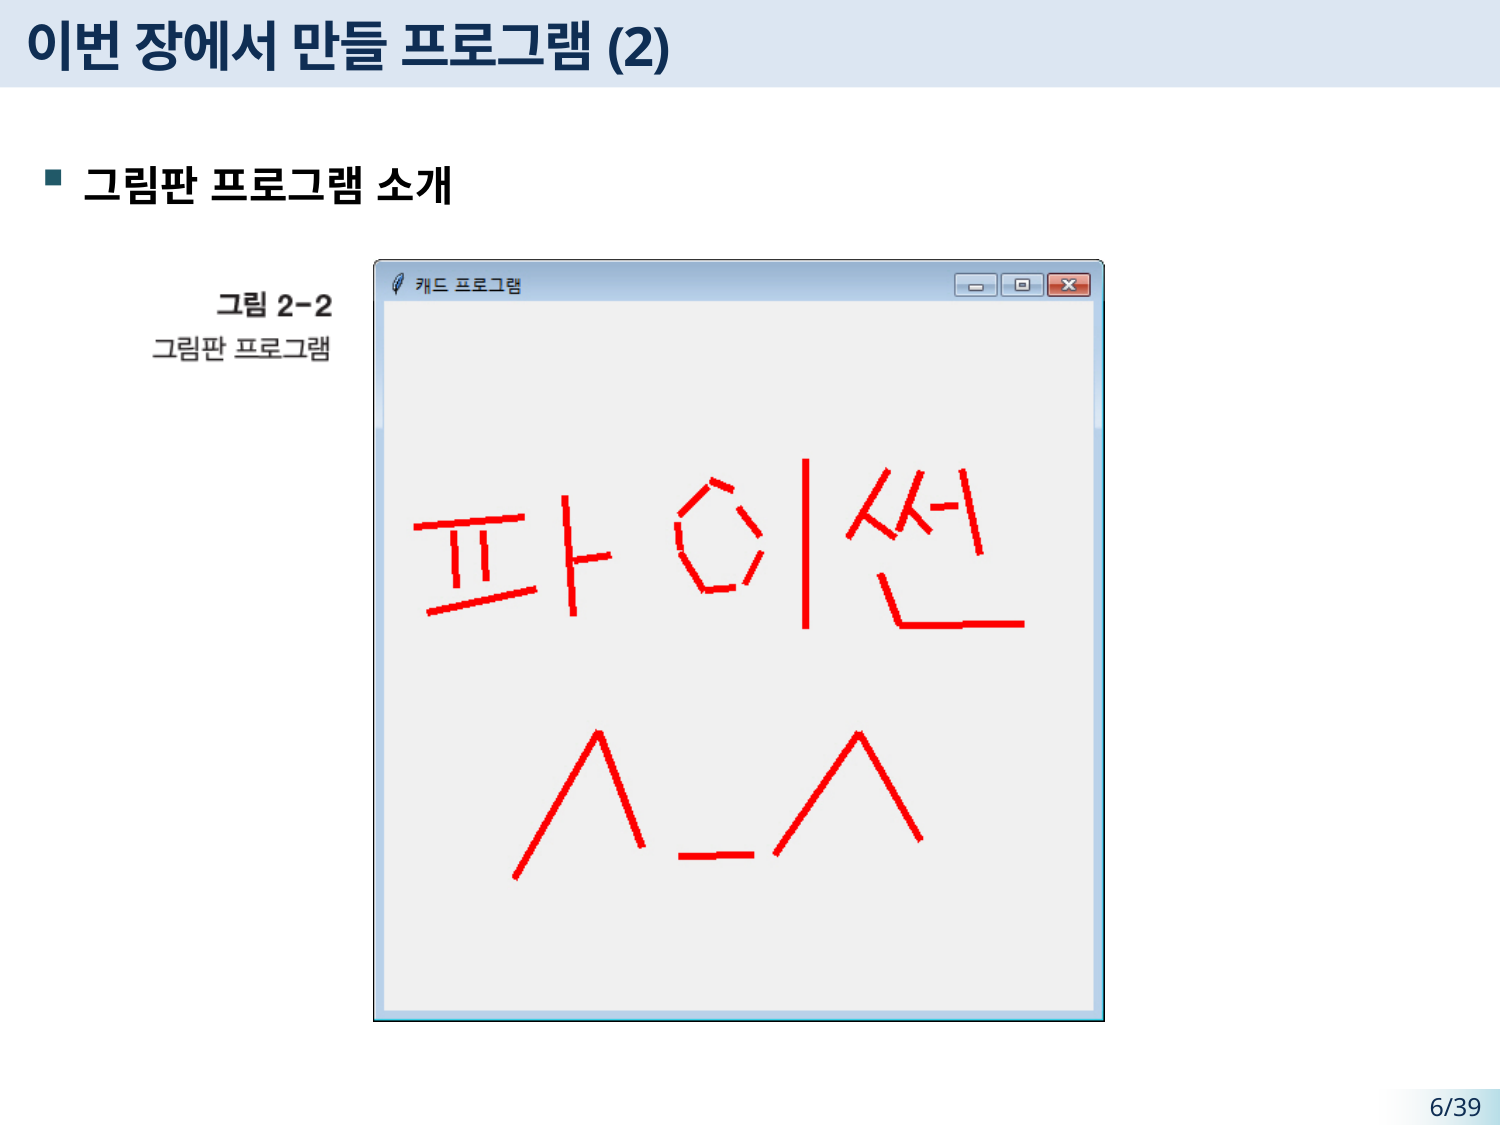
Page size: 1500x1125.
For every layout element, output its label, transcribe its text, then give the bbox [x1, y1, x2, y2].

picture [373, 259, 1105, 1023]
list 그림판 프로그램 소개 [10, 126, 1481, 1057]
title 이번 장에서 만들 프로그램(2) [10, 5, 1288, 84]
picture [145, 282, 343, 371]
